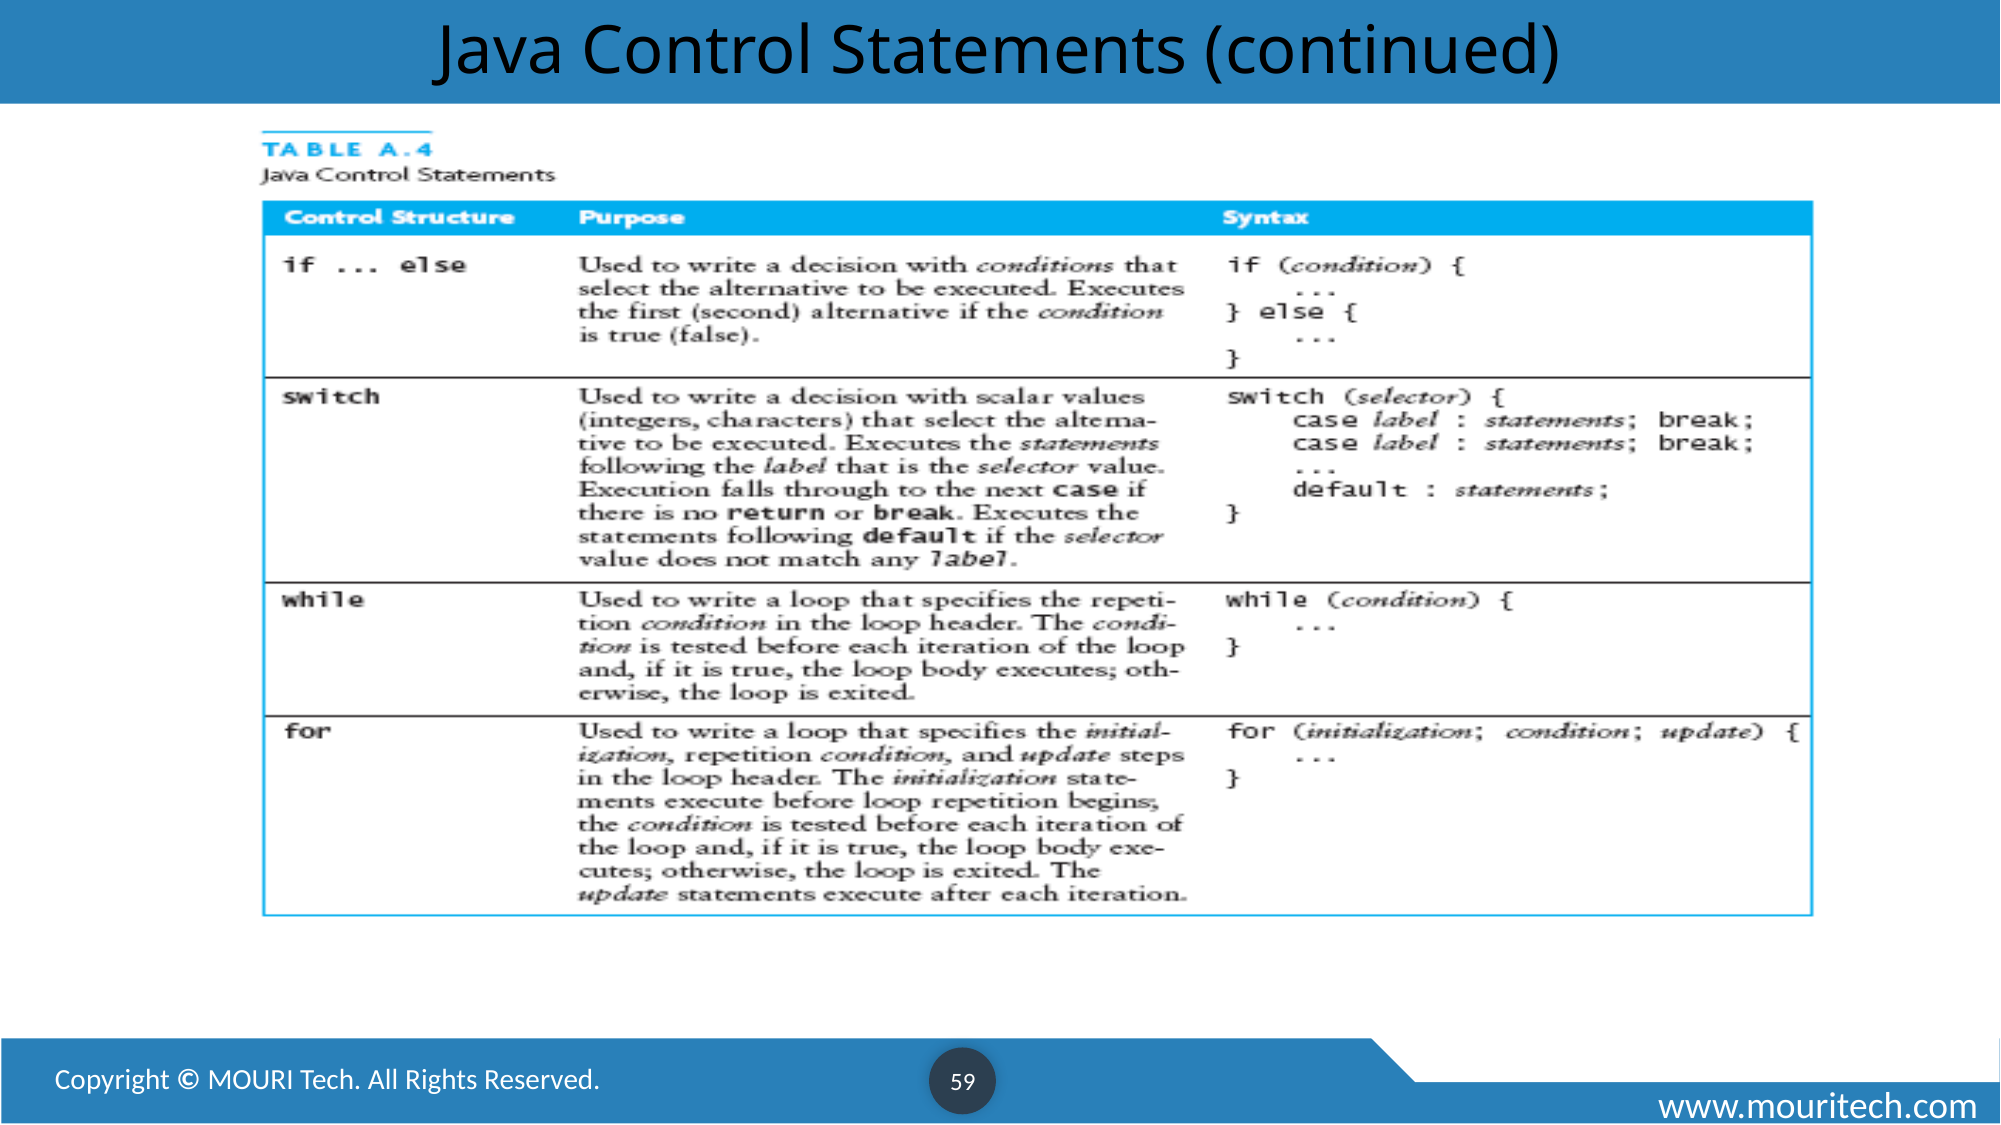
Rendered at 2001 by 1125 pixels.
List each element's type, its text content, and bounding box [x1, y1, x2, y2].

title Java Control Statements (continued) [0, 0, 2000, 104]
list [235, 116, 1851, 941]
slide_number 59 [931, 1051, 995, 1111]
